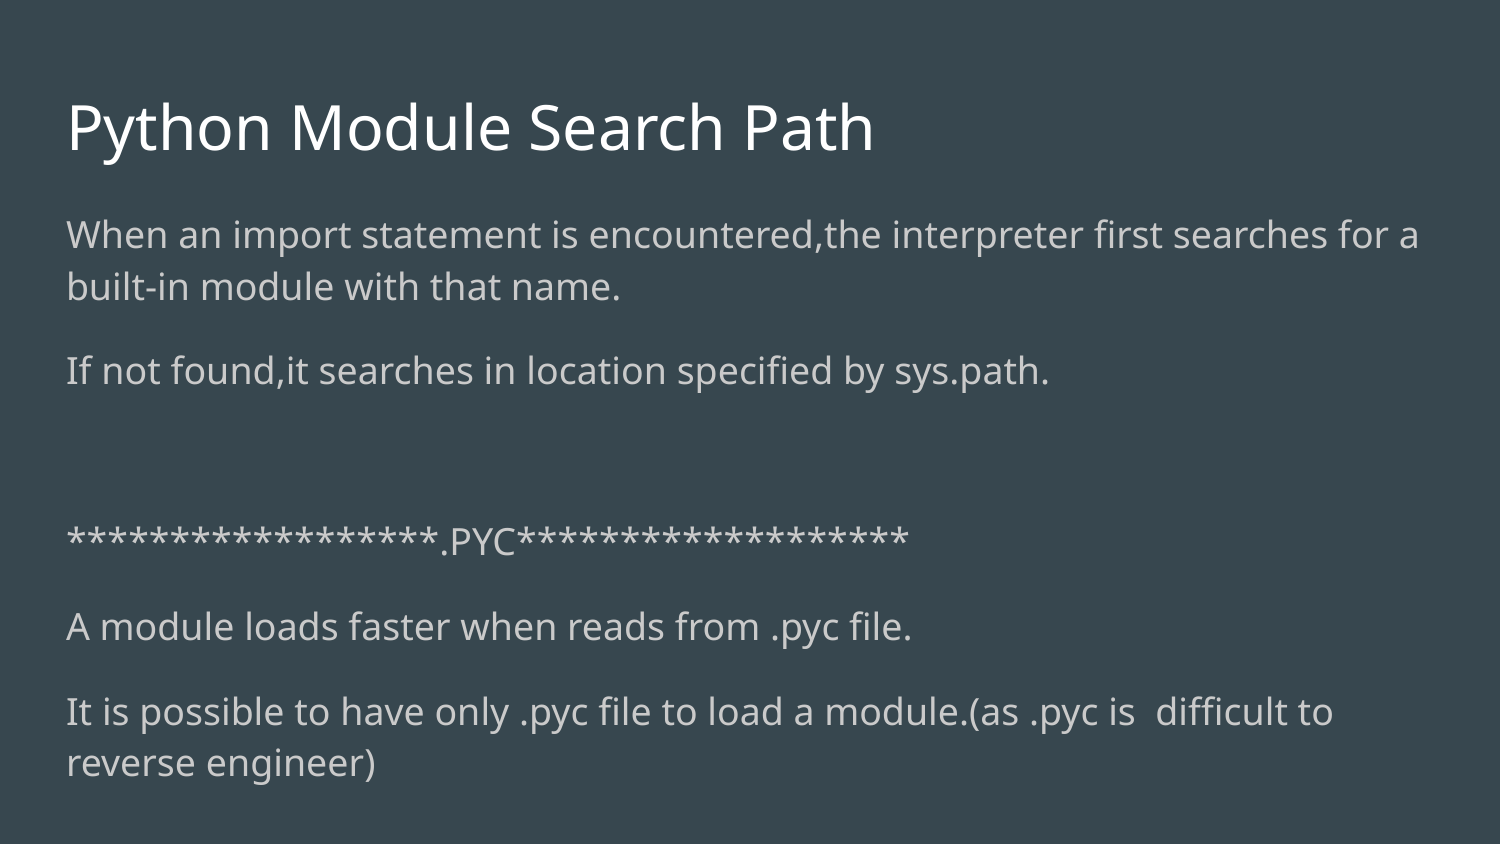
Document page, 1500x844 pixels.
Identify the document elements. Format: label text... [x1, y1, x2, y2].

title Python Module Search Path [51, 72, 1449, 167]
list When an import statement is encountered,the interpreter first searches for a built-in module with that name. If not found,it searches in location specified by sys.path. ******************.PYC******************* A module loads faster when reads from .pyc file. It is possible to have only .pyc file to load a module.(as .pyc is difficult to reverse engineer) [51, 189, 1449, 795]
